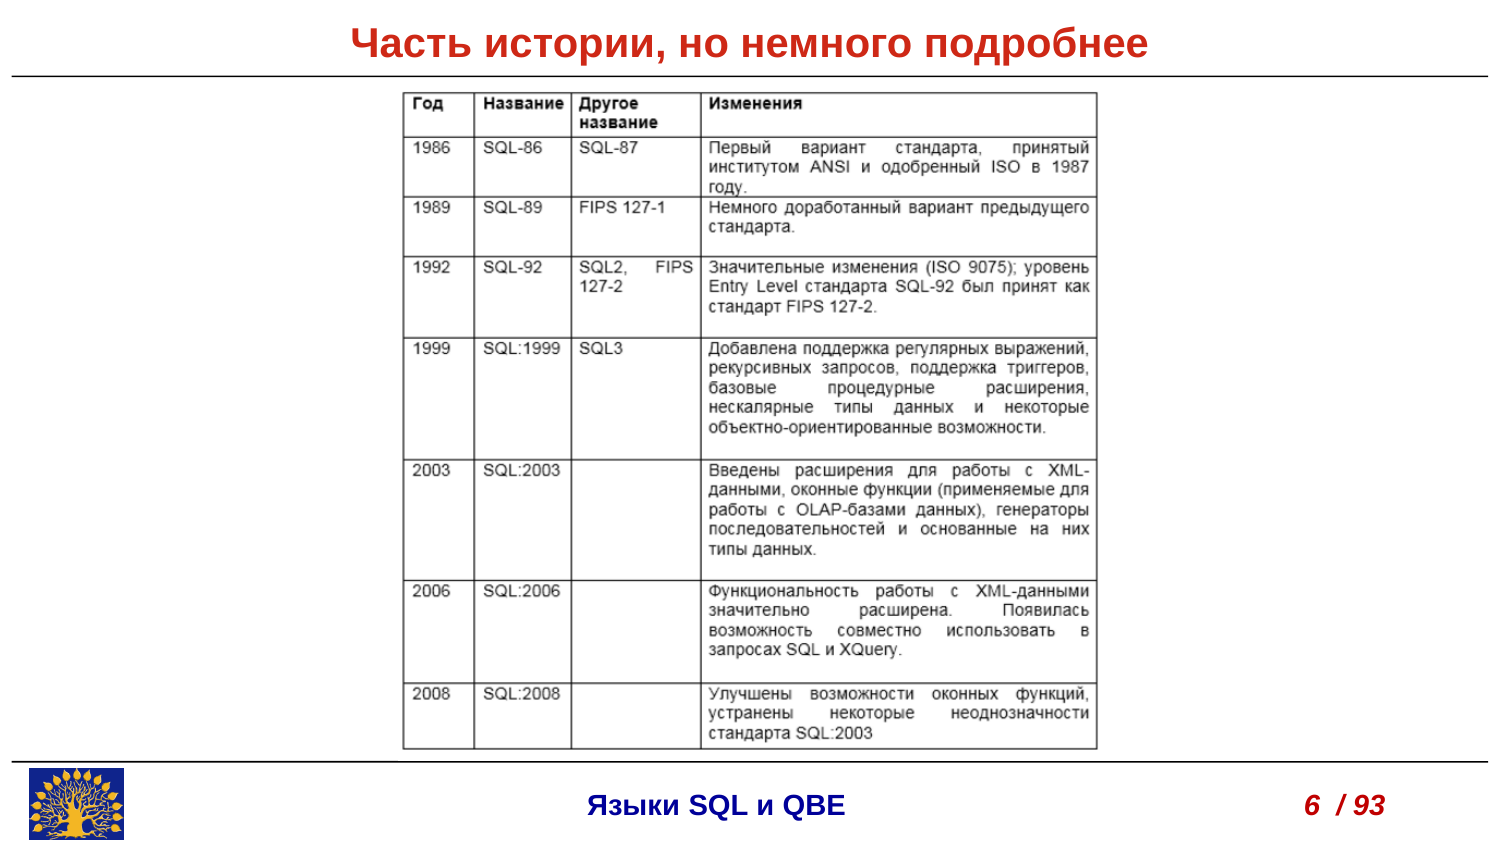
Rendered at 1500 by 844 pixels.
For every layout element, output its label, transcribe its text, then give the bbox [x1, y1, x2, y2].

picture [29, 768, 124, 840]
picture [397, 89, 1102, 755]
text_box Часть истории, но немного подробнее [0, 8, 1500, 76]
